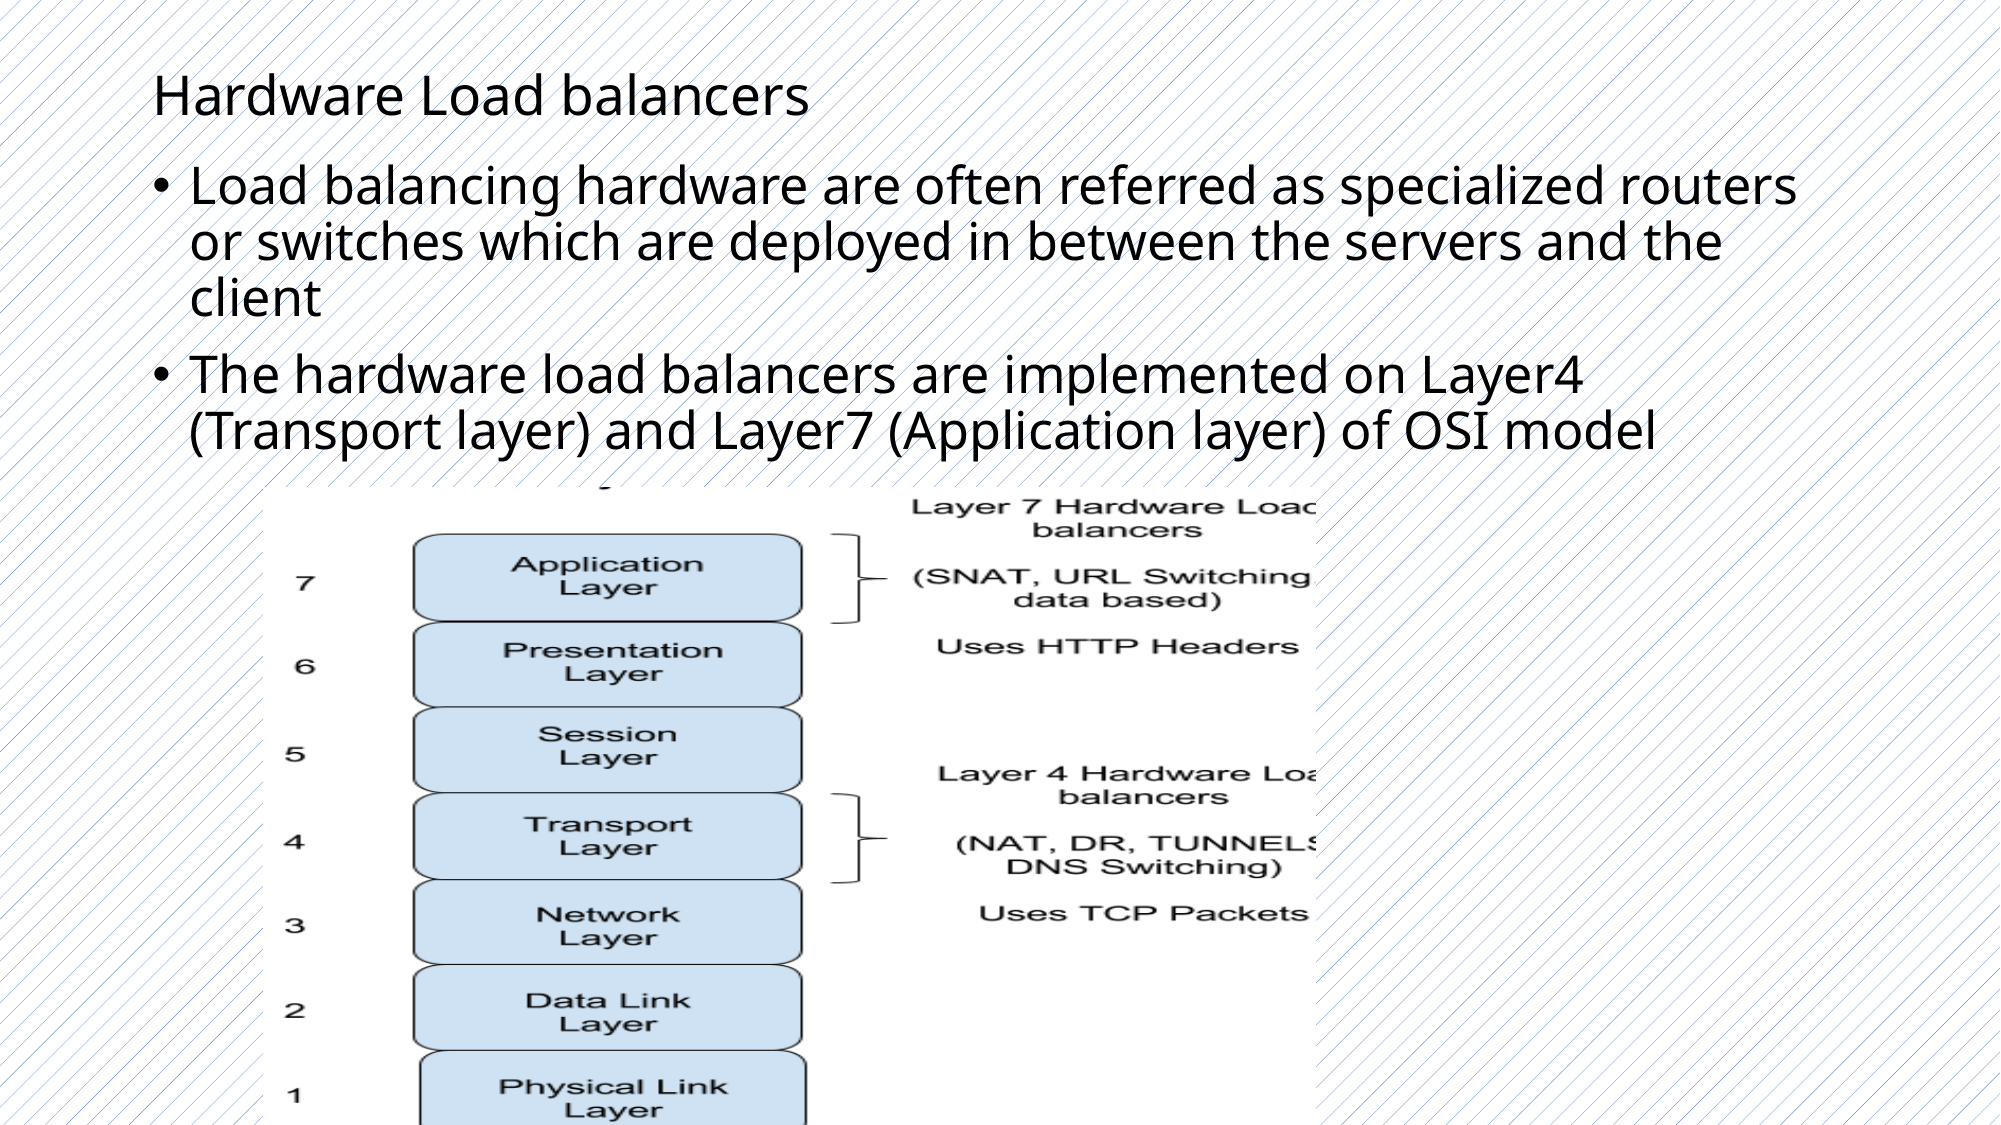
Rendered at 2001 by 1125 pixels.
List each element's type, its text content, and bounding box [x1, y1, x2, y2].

picture [263, 487, 1316, 1125]
list Load balancing hardware are often referred as specialized routers or switches which are deployed in between the servers and the client The hardware load balancers are implemented on Layer4 (Transport layer) and Layer7 (Application layer) of OSI model [137, 152, 1863, 1014]
title Hardware Load balancers [137, 59, 1863, 152]
